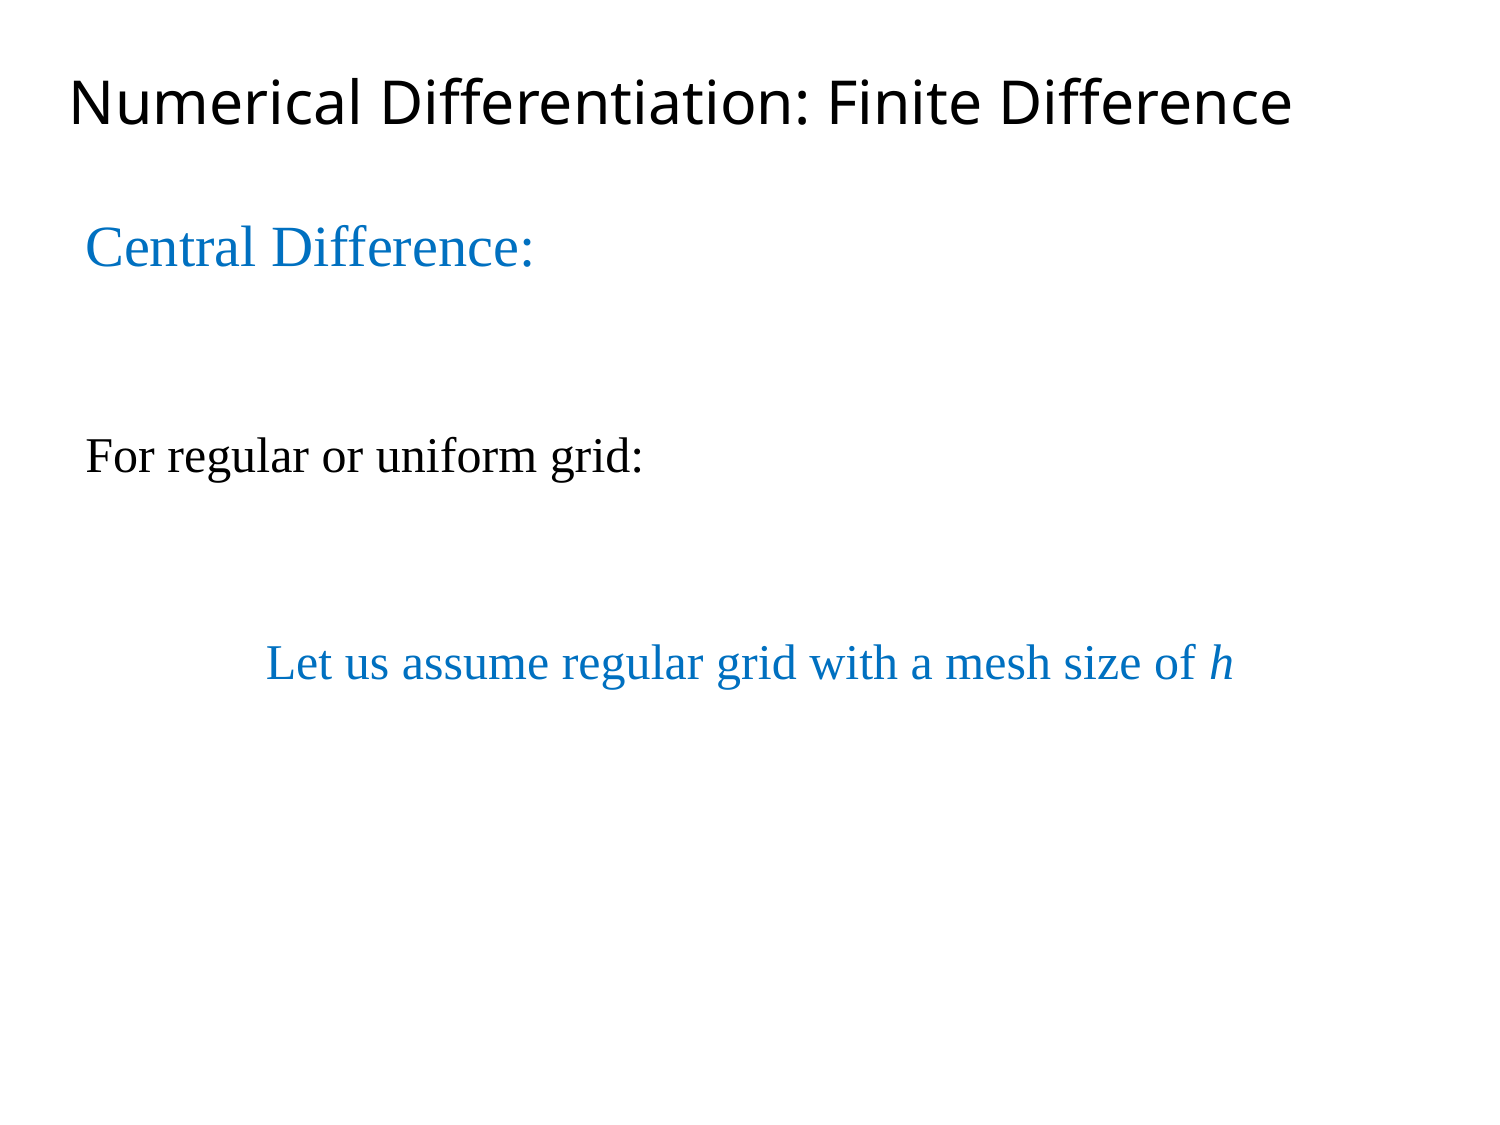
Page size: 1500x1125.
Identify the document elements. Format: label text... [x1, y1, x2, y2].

title Numerical Differentiation: Finite Difference [53, 36, 1384, 174]
